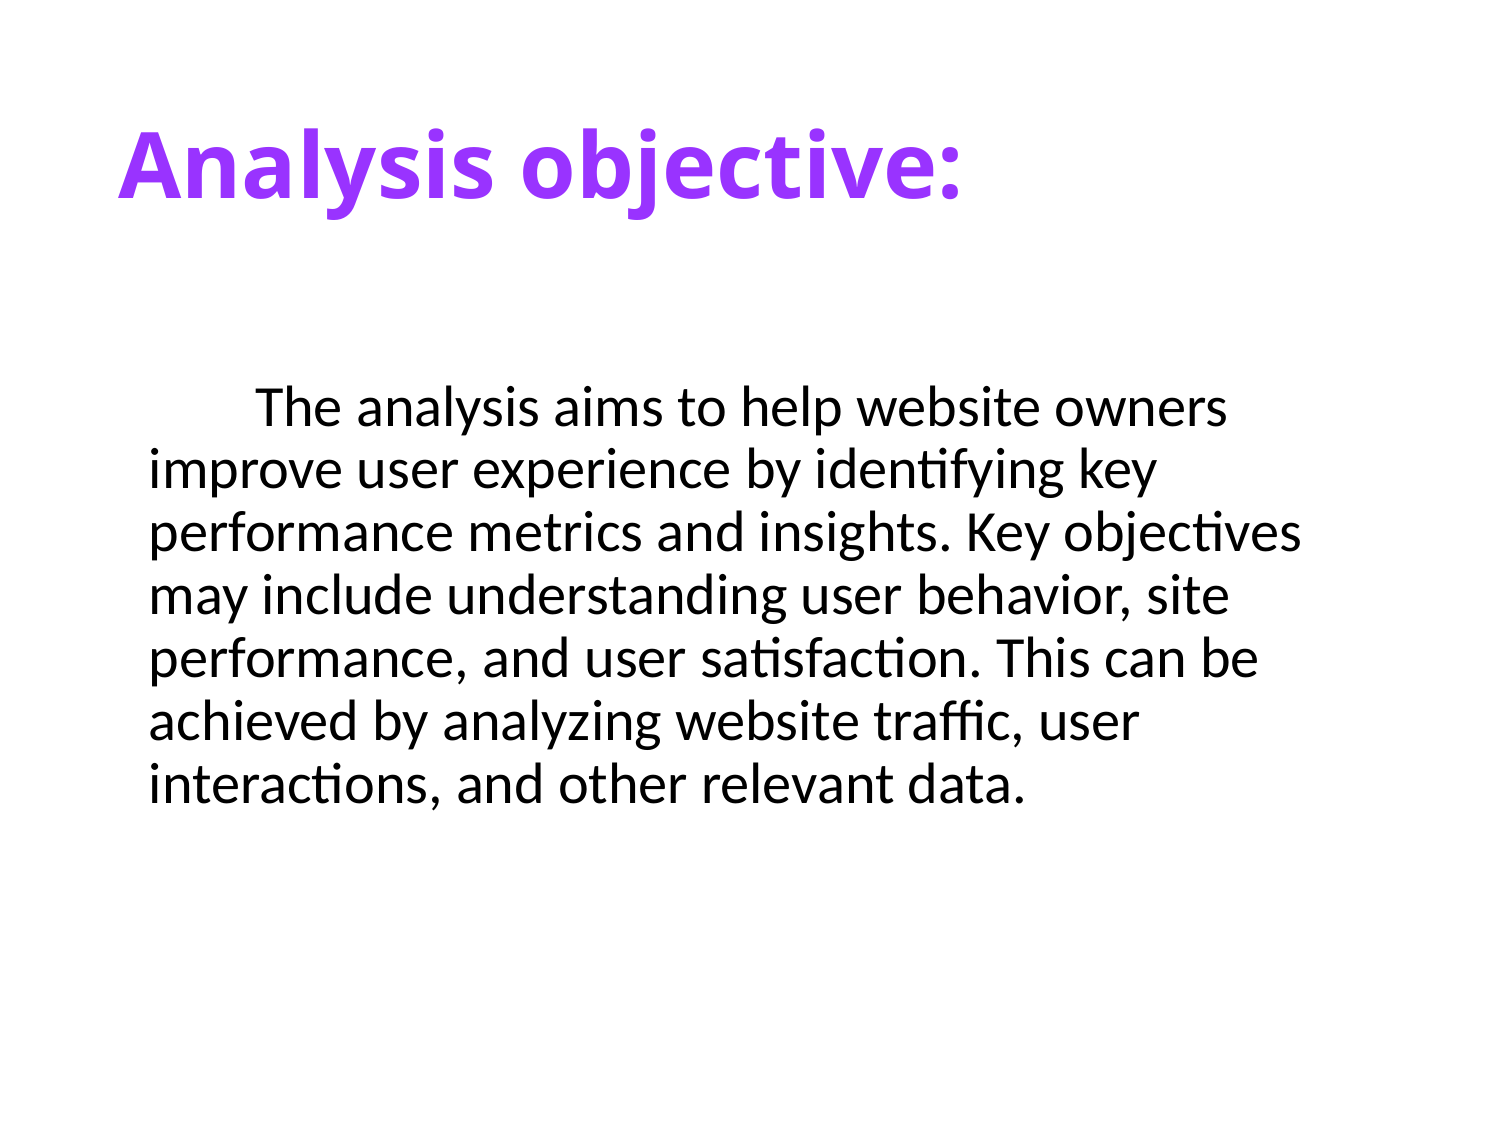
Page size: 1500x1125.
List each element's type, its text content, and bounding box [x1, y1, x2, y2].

title Analysis objective: [103, 59, 1397, 278]
list The analysis aims to help website owners improve user experience by identifying key performance metrics and insights. Key objectives may include understanding user behavior, site performance, and user satisfaction. This can be achieved by analyzing website traffic, user interactions, and other relevant data. [134, 277, 1428, 992]
